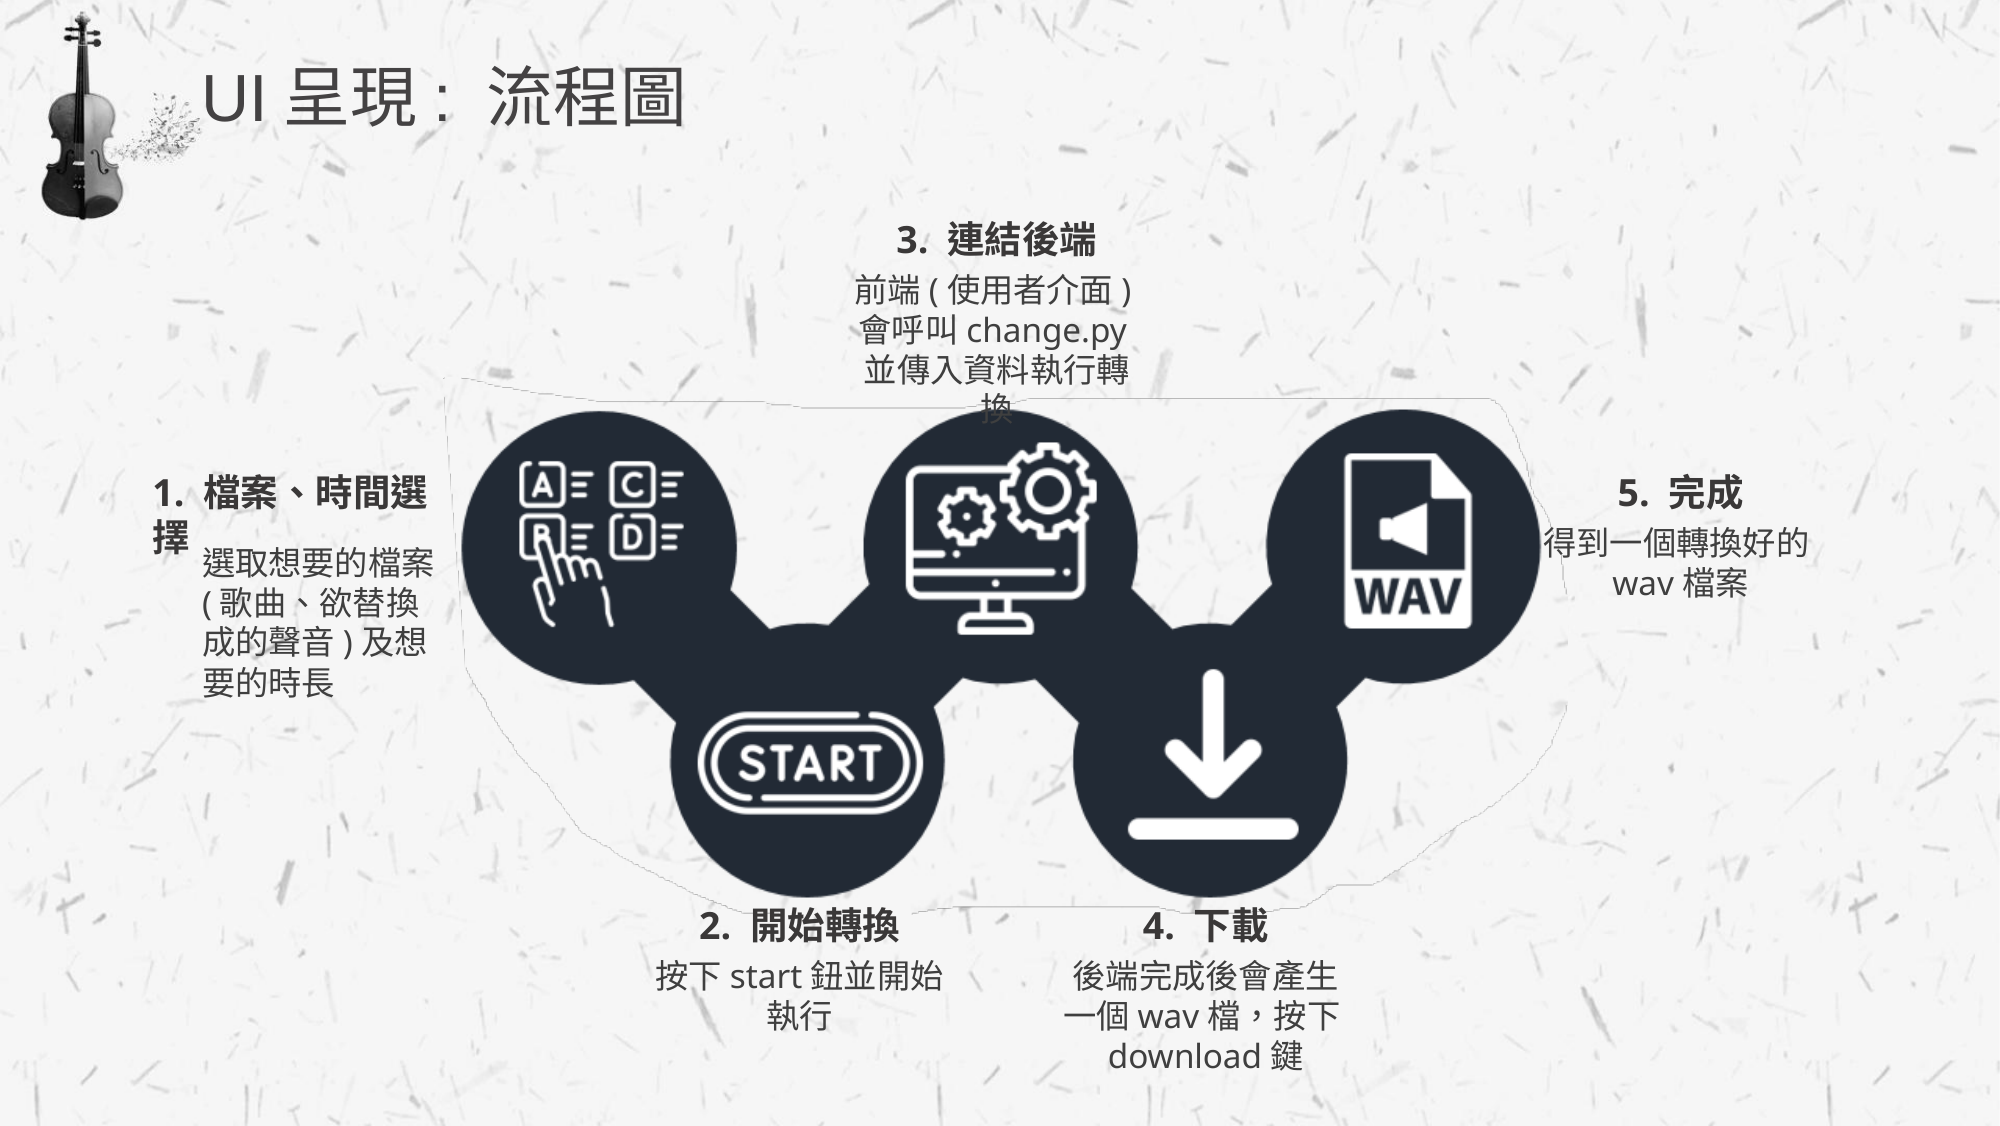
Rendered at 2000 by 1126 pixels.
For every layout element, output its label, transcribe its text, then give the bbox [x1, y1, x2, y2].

text_box 4. 下載 [1072, 922, 1340, 947]
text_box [176, 54, 712, 166]
text_box 後端完成後會產生一個wav檔，按下download鍵 [1045, 947, 1366, 1083]
text_box 前端(使用者介面)會呼叫change.py並傳入資料執行轉換 [836, 261, 1158, 375]
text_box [639, 894, 961, 1044]
text_box 3. 連結後端 [863, 208, 1131, 261]
picture [0, 0, 2000, 1126]
text_box 得到一個轉換好的wav檔案 [1571, 514, 1841, 610]
text_box 5. 完成 [1571, 461, 1815, 514]
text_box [137, 461, 479, 712]
